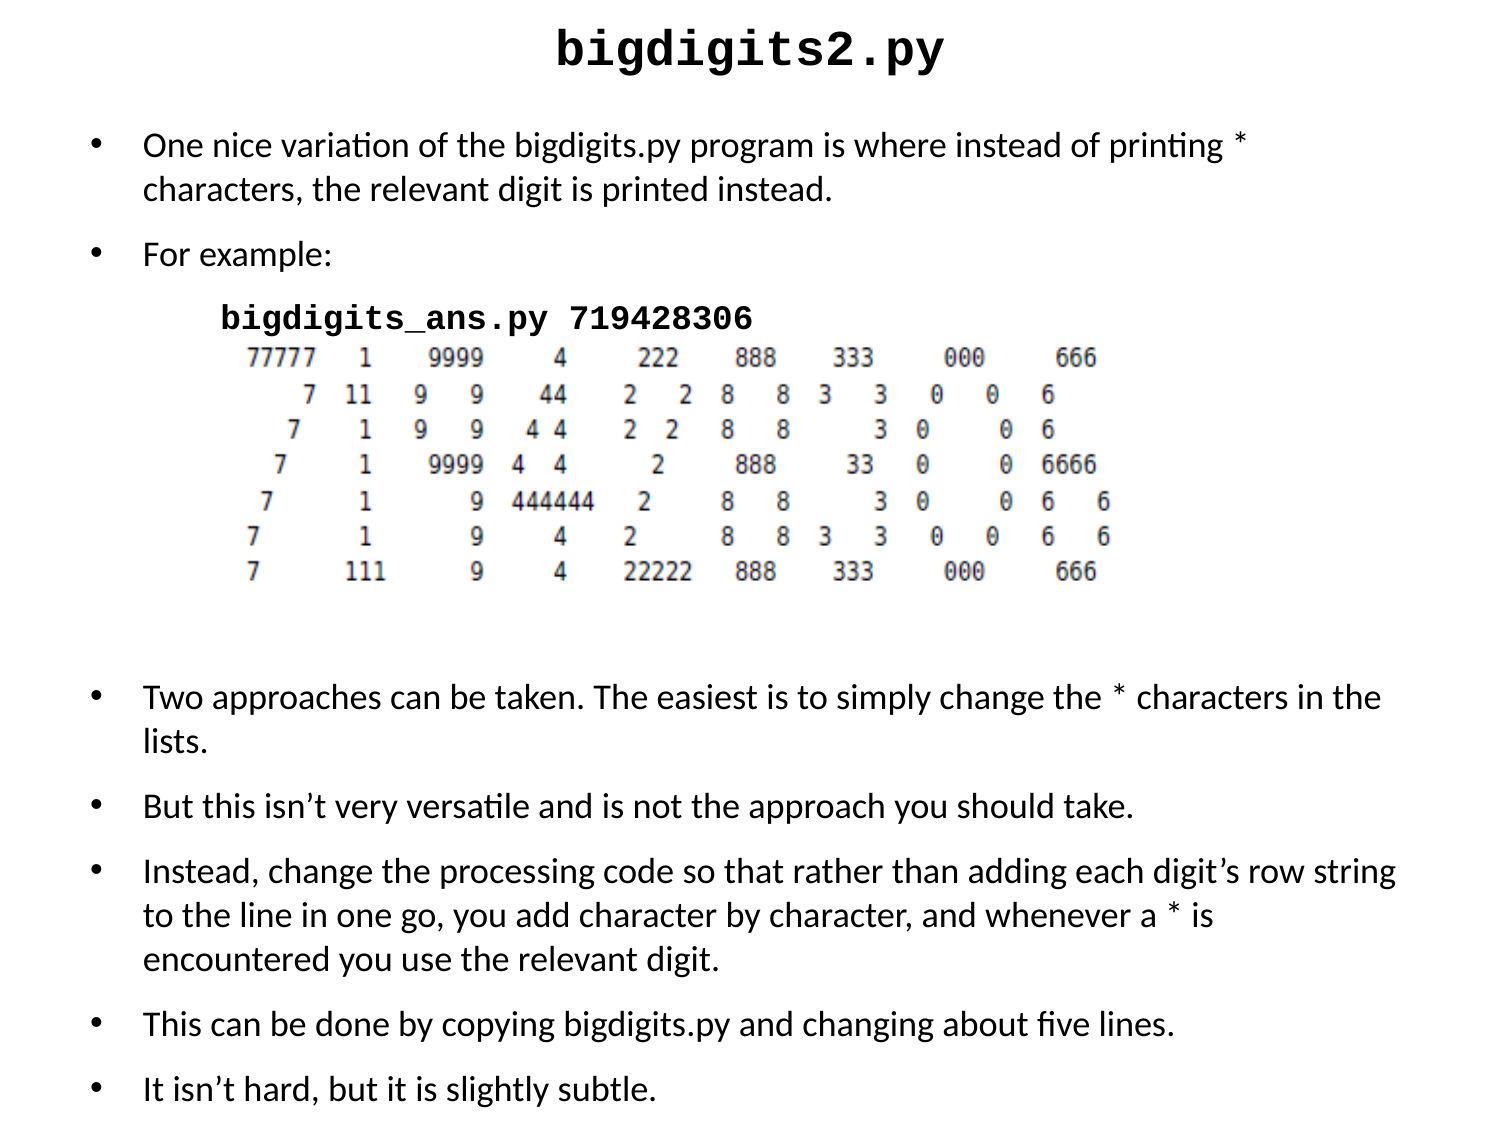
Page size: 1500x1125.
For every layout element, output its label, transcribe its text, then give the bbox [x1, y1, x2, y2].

title bigdigits2.py [75, 1, 1425, 89]
list One nice variation of the bigdigits.py program is where instead of printing * characters, the relevant digit is printed instead. For example: bigdigits_ans.py 719428306 Two approaches can be taken. The easiest is to simply change the * characters in the lists. But this isn’t very versatile and is not the approach you should take. Instead, change the processing code so that rather than adding each digit’s row string to the line in one go, you add character by character, and whenever a * is encountered you use the relevant digit. This can be done by copying bigdigits.py and changing about five lines. It isn’t hard, but it is slightly subtle. [75, 113, 1425, 1118]
picture [242, 341, 1126, 616]
